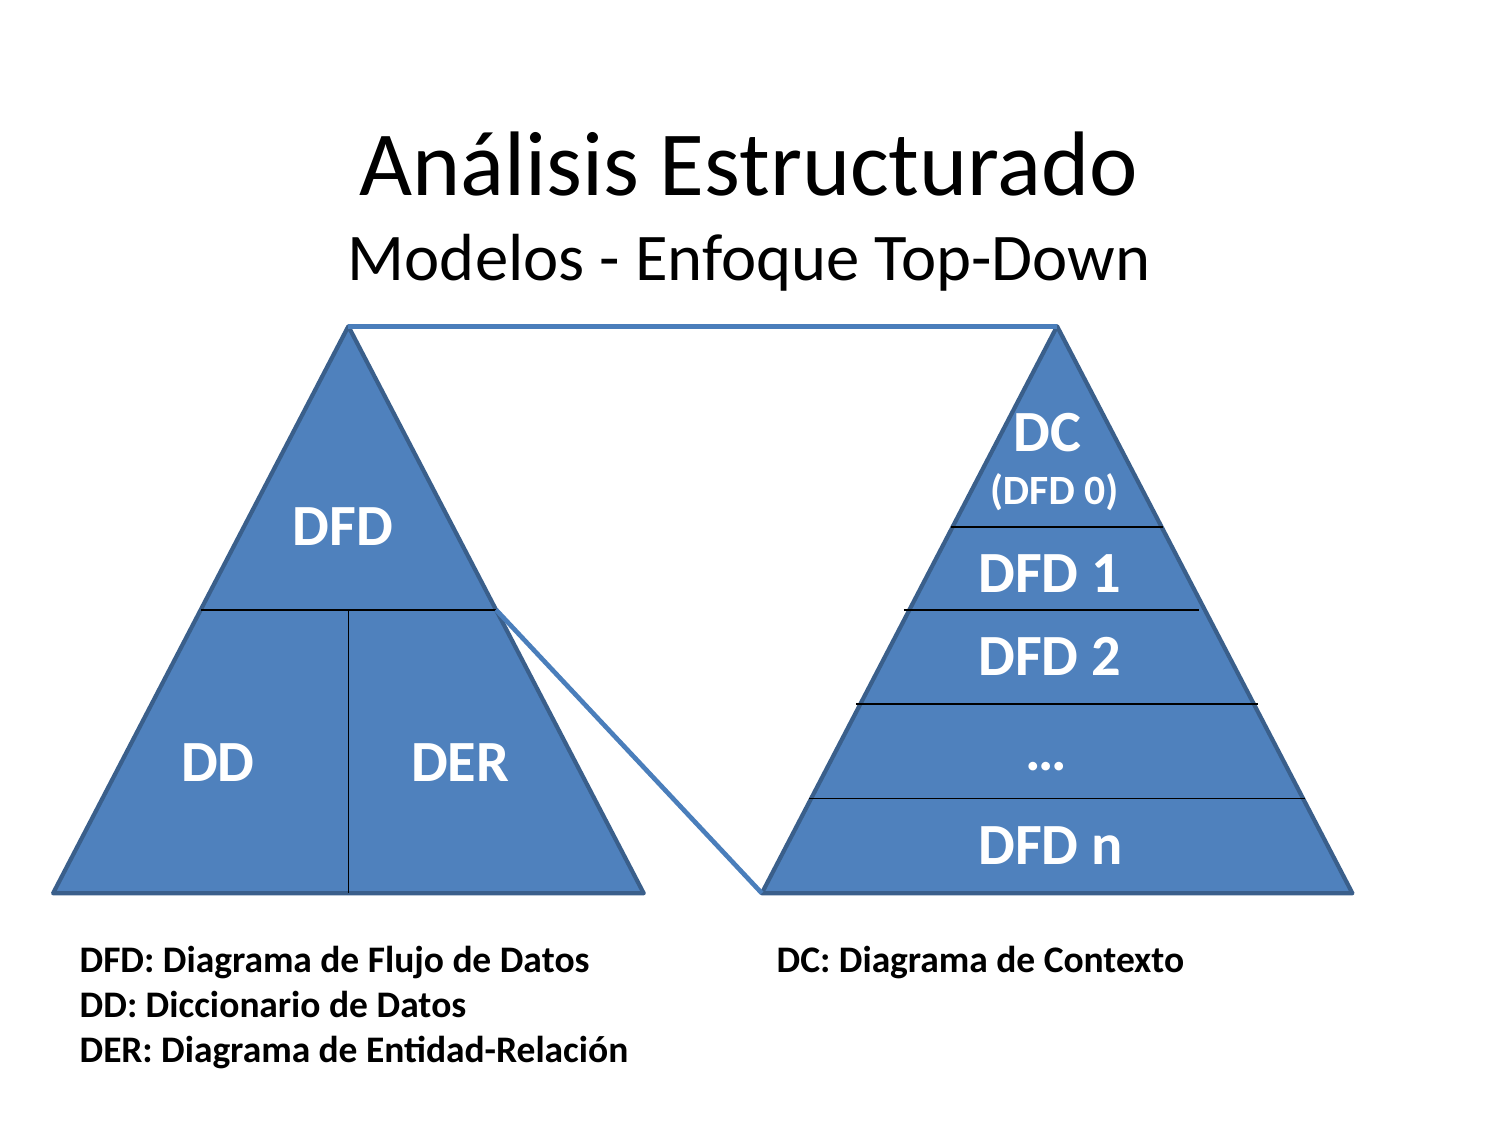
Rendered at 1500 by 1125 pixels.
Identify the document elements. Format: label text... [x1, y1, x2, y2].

text_box DFD [278, 479, 409, 565]
text_box DC: Diagrama de Contexto [761, 928, 1341, 1033]
text_box DFD: Diagrama de Flujo de Datos DD: Diccionario de Datos DER: Diagrama de Entidad-Relación [64, 928, 715, 1123]
text_box DD [166, 716, 270, 801]
text_box [767, 799, 1355, 896]
text_box DER [396, 716, 490, 801]
text_box … [1010, 712, 1082, 789]
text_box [495, 609, 763, 894]
text_box [51, 324, 498, 896]
text_box DFD n [963, 808, 1139, 884]
text_box [858, 469, 1256, 703]
text_box DC (DFD 0) [975, 385, 1134, 520]
text_box [809, 707, 1306, 798]
text_box DFD 1 [963, 536, 1137, 609]
title Análisis Estructurado Modelos - Enfoque Top-Down [112, 78, 1388, 320]
text_box [1024, 324, 1091, 385]
text_box DFD 2 [963, 619, 1137, 695]
